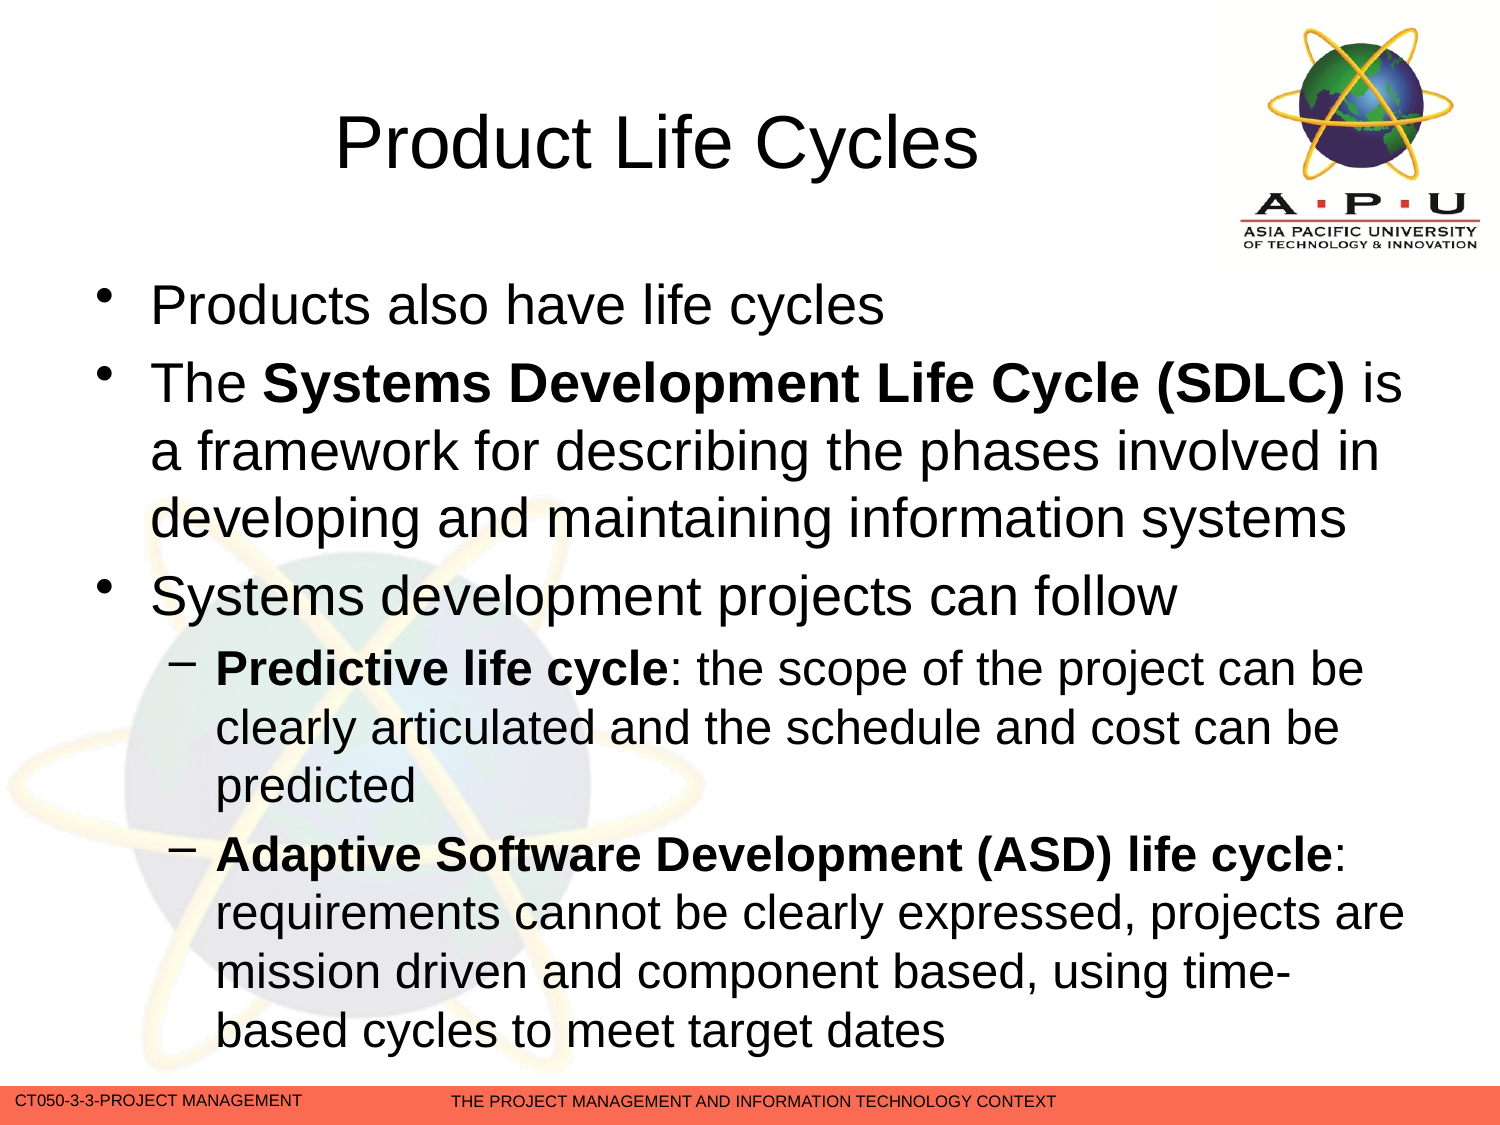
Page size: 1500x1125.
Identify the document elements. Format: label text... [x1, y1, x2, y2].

title Product Life Cycles [79, 45, 1235, 233]
picture [1222, 0, 1500, 277]
list Products also have life cycles The Systems Development Life Cycle (SDLC) is a framework for describing the phases involved in developing and maintaining information systems Systems development projects can follow Predictive life cycle: the scope of the project can be clearly articulated and the schedule and cost can be predicted Adaptive Software Development (ASD) life cycle: requirements cannot be clearly expressed, projects are mission driven and component based, using time-based cycles to meet target dates [79, 260, 1430, 1085]
